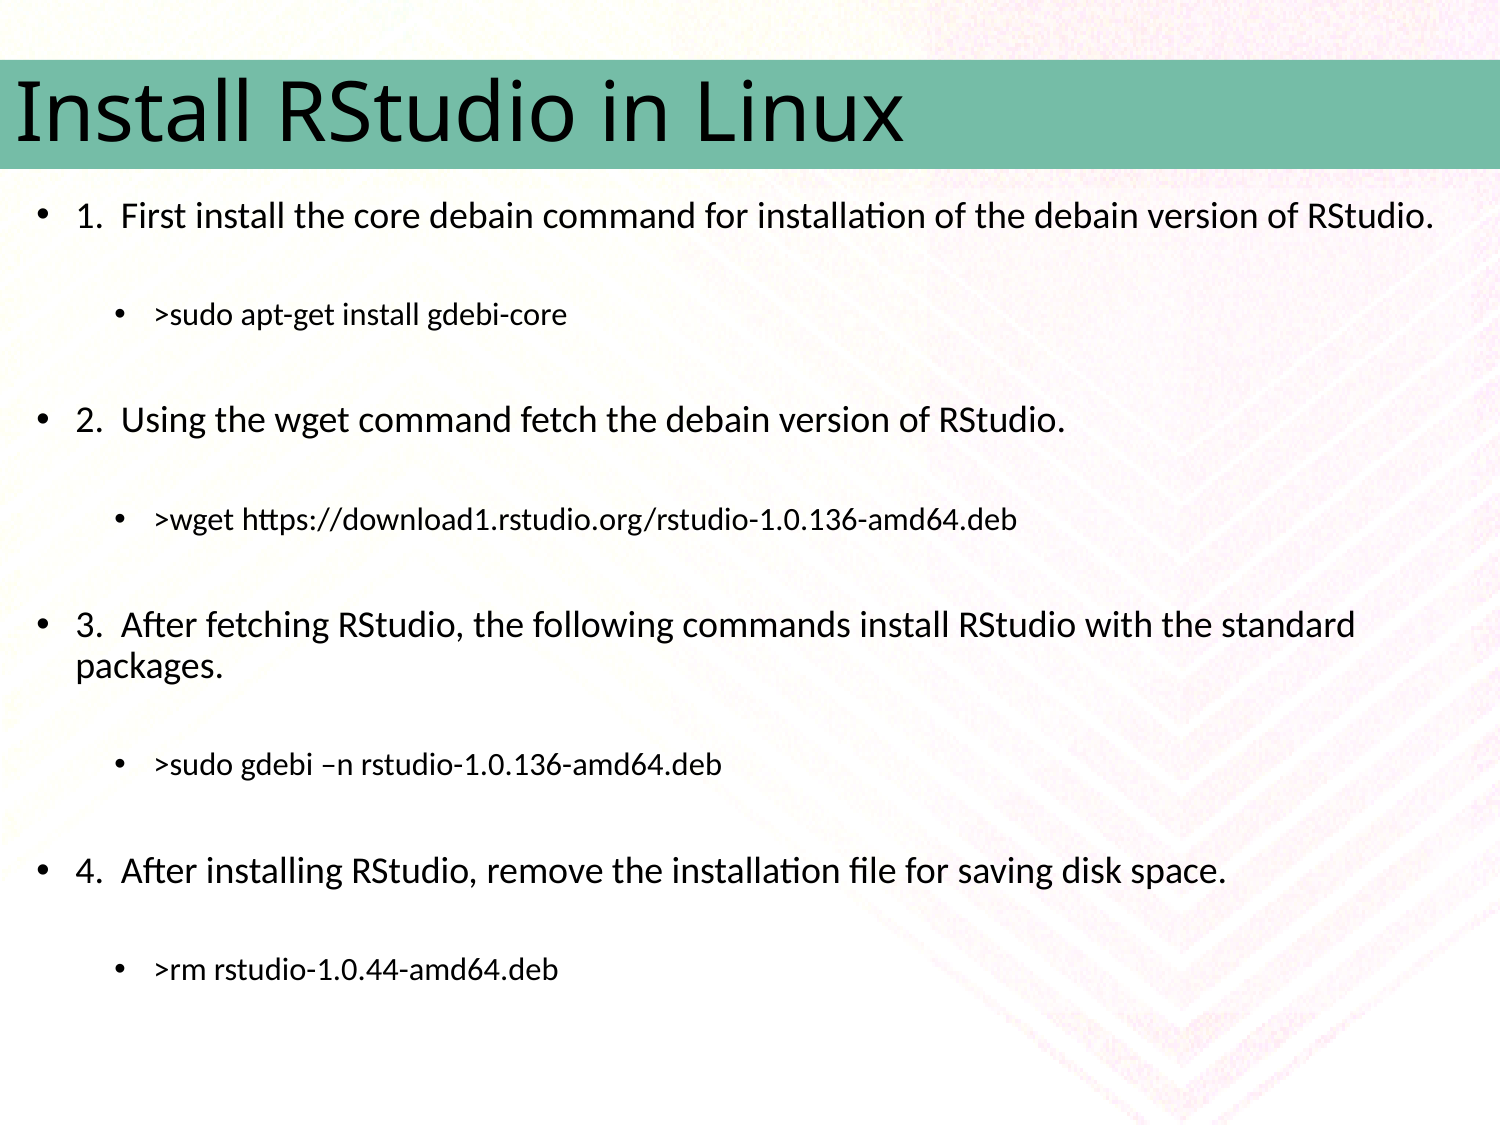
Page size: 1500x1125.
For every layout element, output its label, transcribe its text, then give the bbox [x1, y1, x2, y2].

title Install RStudio in Linux [0, 59, 1500, 169]
list 1. First install the core debain command for installation of the debain version of RStudio. >sudo apt-get install gdebi-core 2. Using the wget command fetch the debain version of RStudio. >wget https://download1.rstudio.org/rstudio-1.0.136-amd64.deb 3. After fetching RStudio, the following commands install RStudio with the standard packages. >sudo gdebi –n rstudio-1.0.136-amd64.deb 4. After installing RStudio, remove the installation file for saving disk space. >rm rstudio-1.0.44-amd64.deb [21, 188, 1472, 1014]
